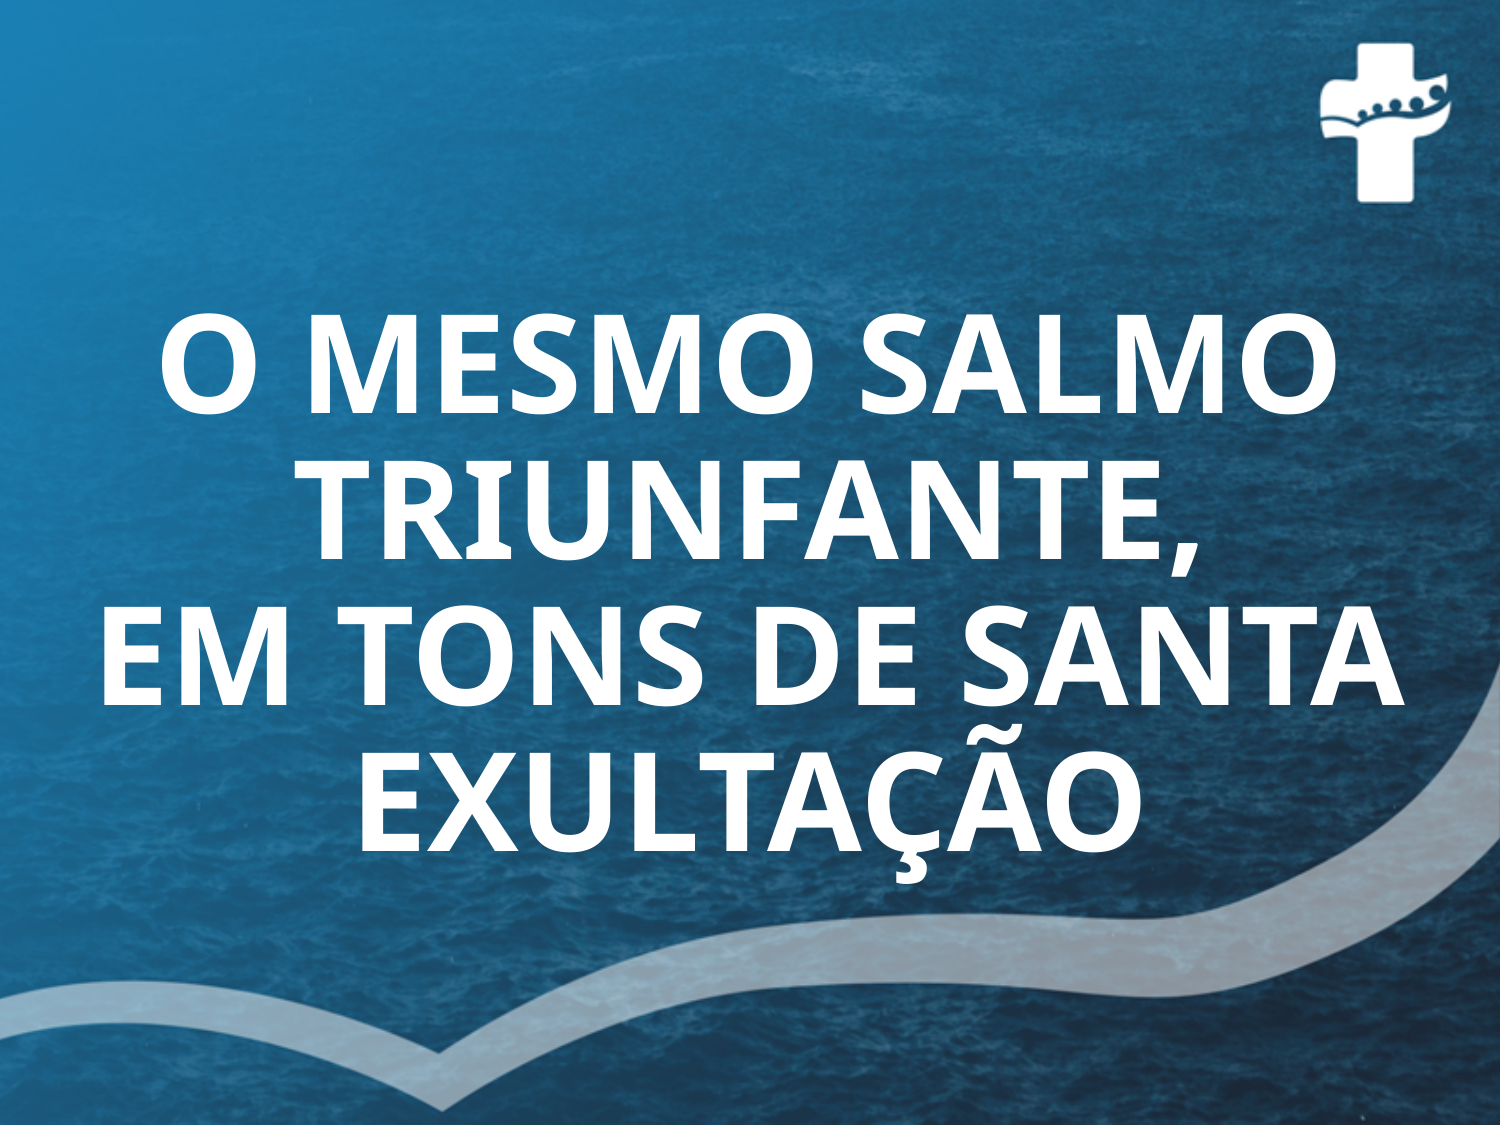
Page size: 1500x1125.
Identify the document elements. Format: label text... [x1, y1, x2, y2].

picture [0, 681, 1500, 1125]
picture [0, 0, 1500, 492]
title O MESMO SALMO TRIUNFANTE, EM TONS DE SANTA EXULTAÇÃO [0, 492, 1500, 681]
